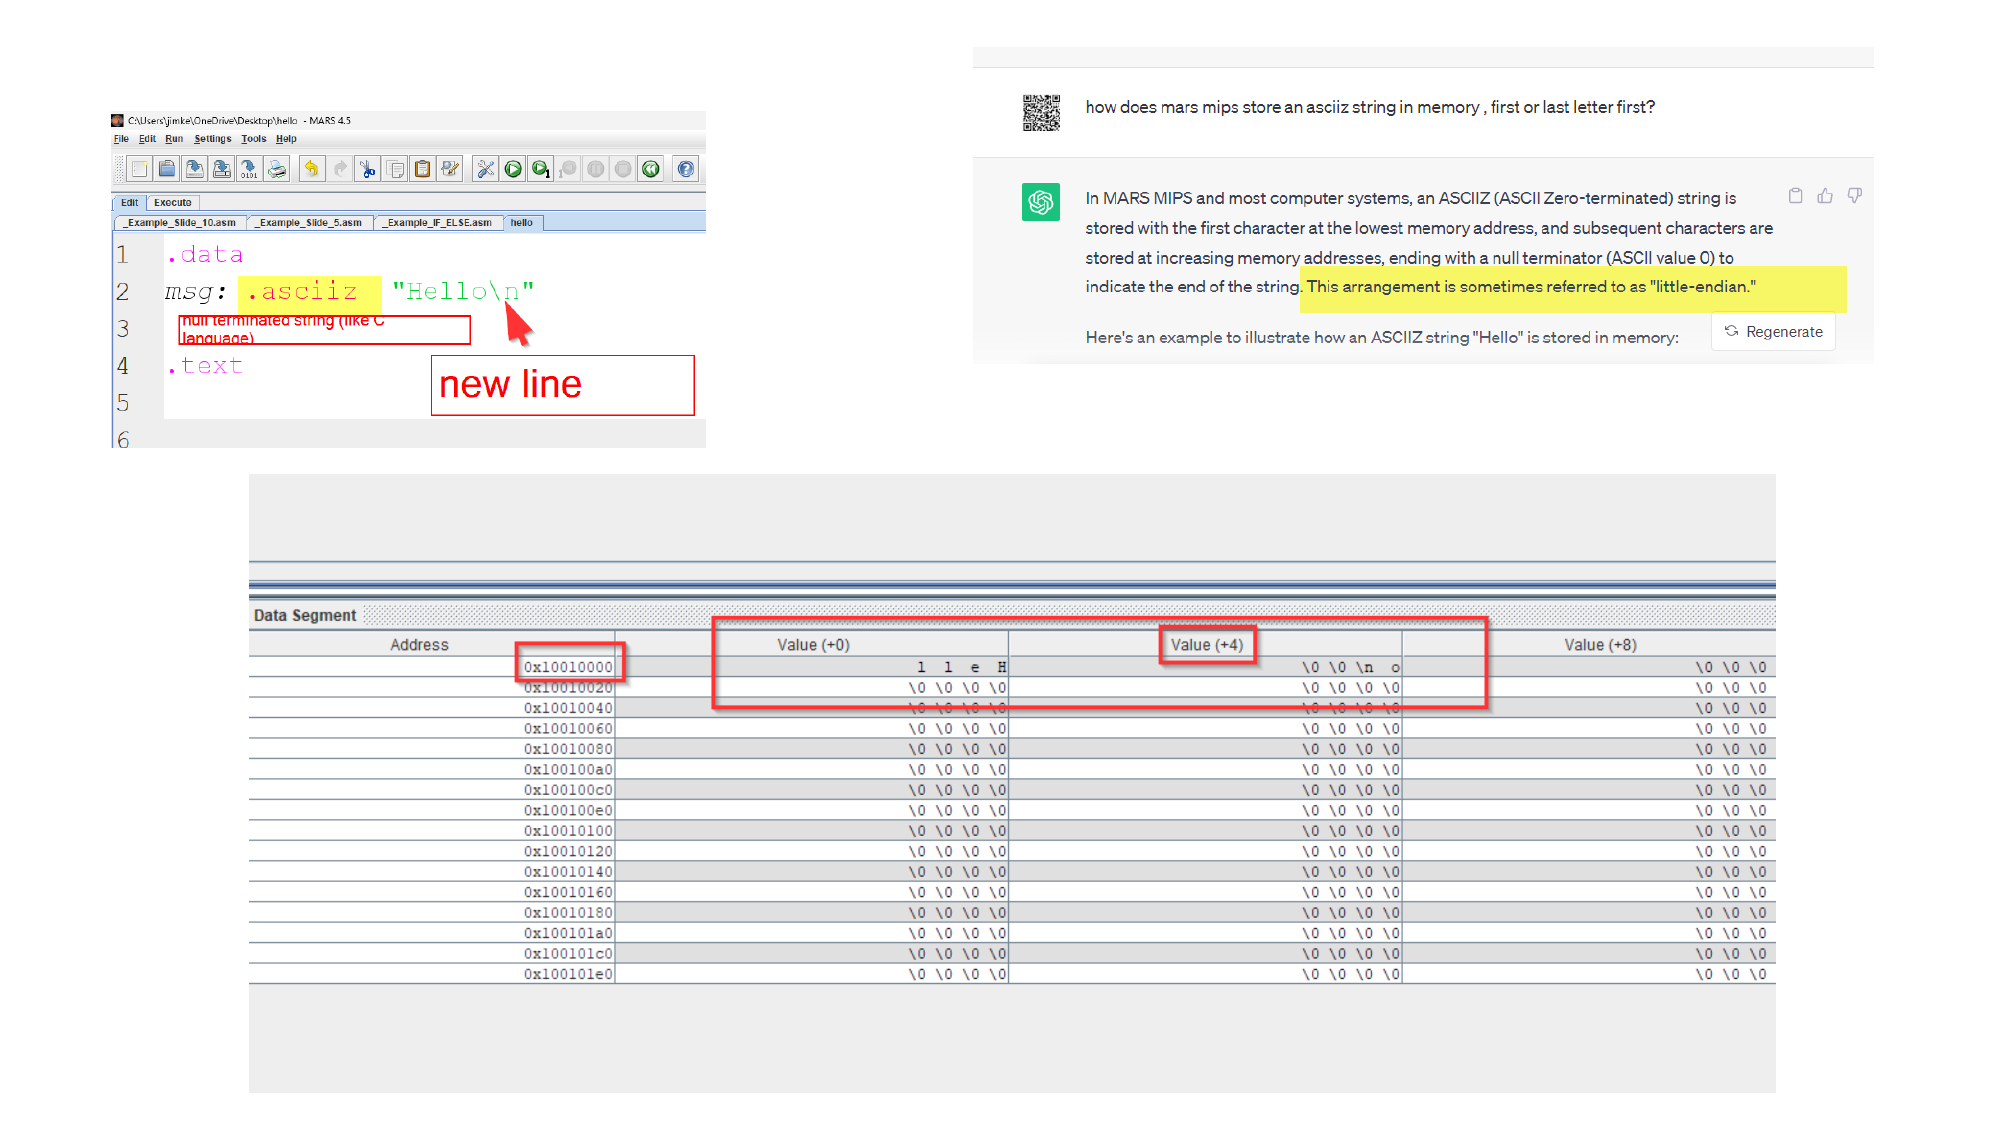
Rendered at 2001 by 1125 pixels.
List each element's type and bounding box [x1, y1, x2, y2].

picture [248, 474, 1776, 1094]
picture [973, 46, 1875, 365]
picture [111, 110, 707, 449]
